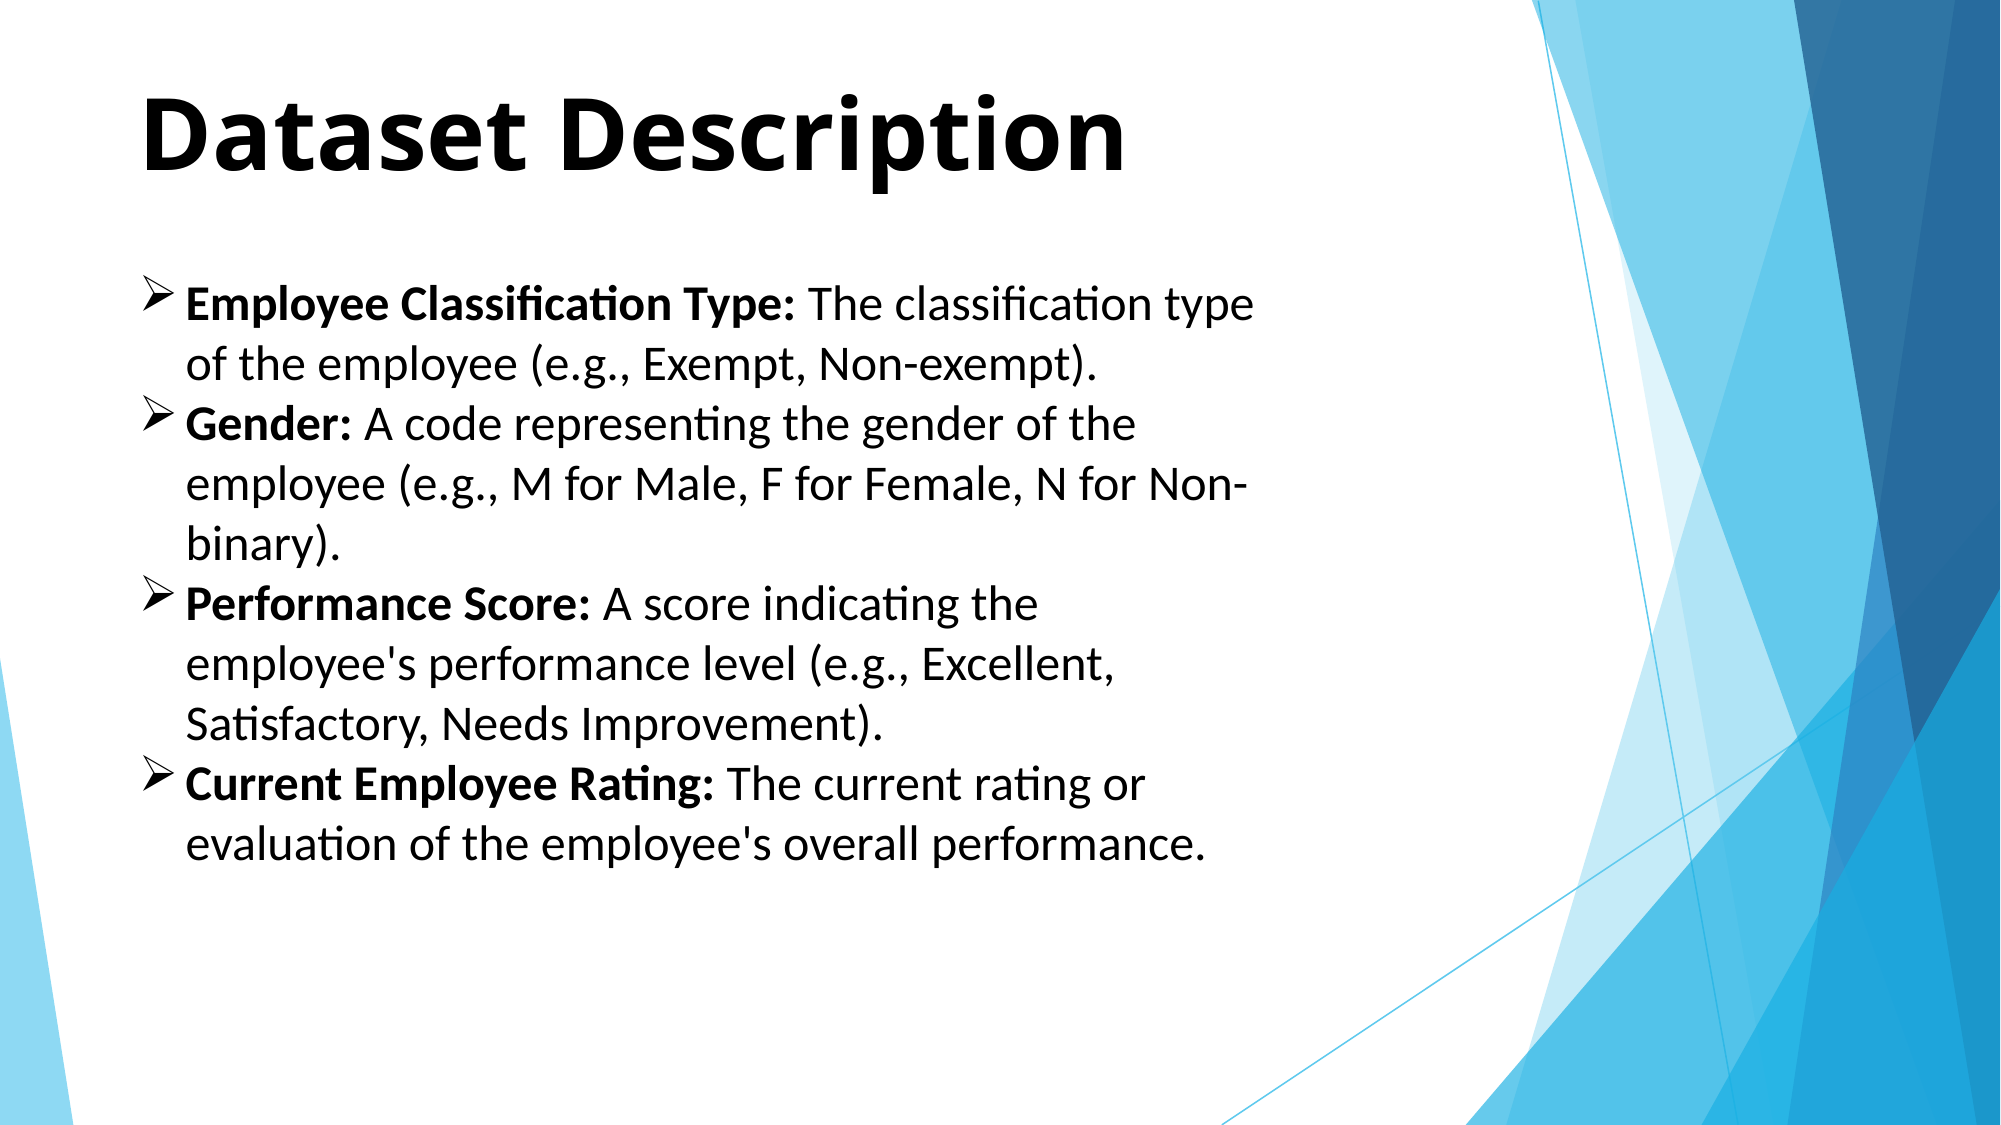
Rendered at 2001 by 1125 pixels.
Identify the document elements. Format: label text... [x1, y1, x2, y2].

text_box Employee Classification Type: The classification type of the employee (e.g., Exempt, Non-exempt). Gender: A code representing the gender of the employee (e.g., M for Male, F for Female, N for Non-binary). Performance Score: A score indicating the employee's performance level (e.g., Excellent, Satisfactory, Needs Improvement). Current Employee Rating: The current rating or evaluation of the employee's overall performance. [123, 262, 1275, 998]
title Dataset Description [123, 62, 1877, 189]
